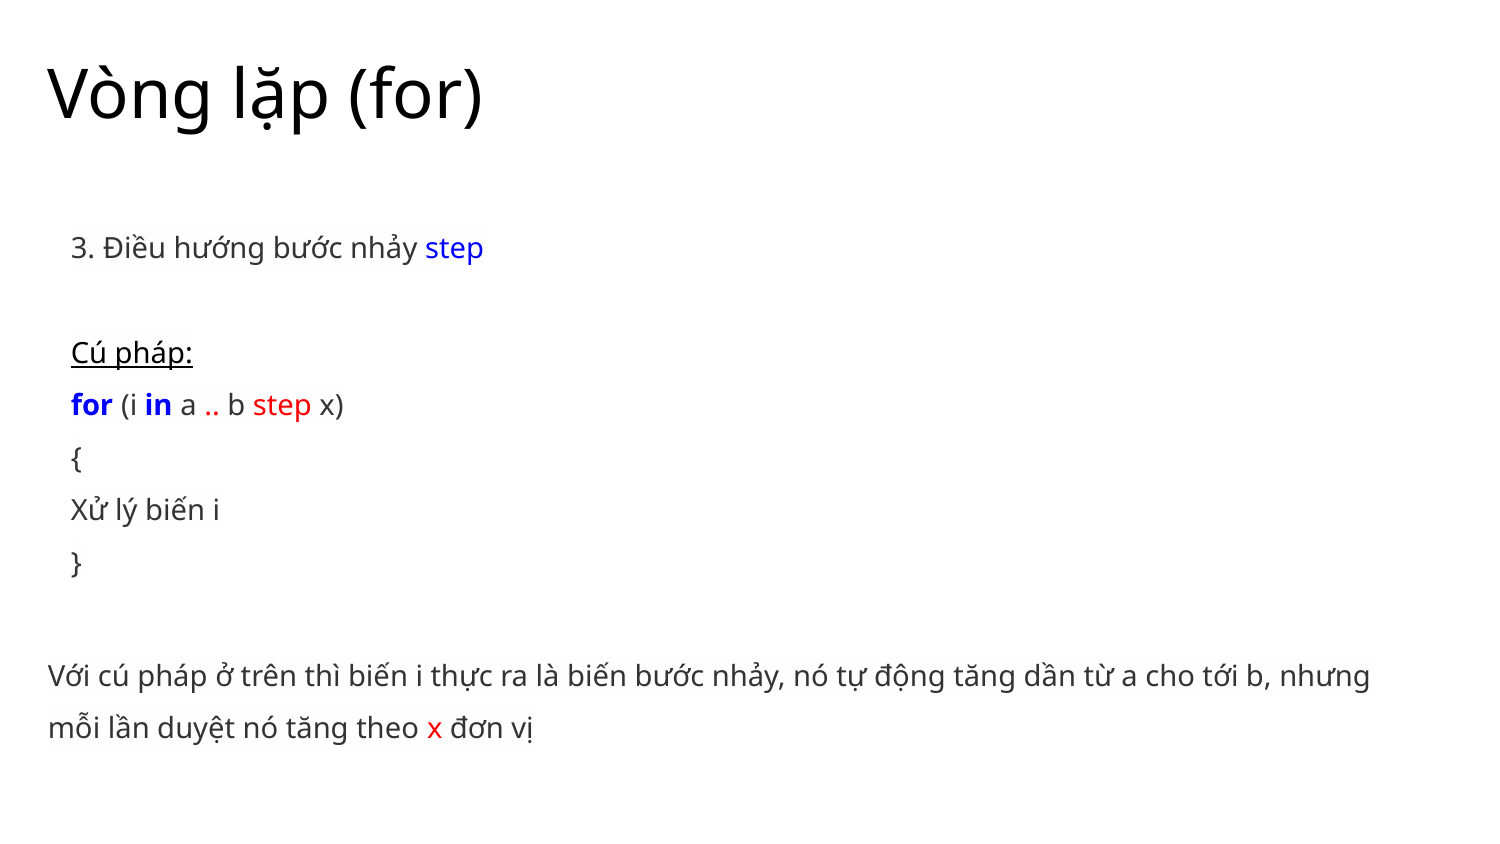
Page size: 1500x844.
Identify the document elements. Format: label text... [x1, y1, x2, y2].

title Vòng lặp (for) [48, 48, 1443, 123]
list 3. Điều hướng bước nhảy step Cú pháp: for (i in a .. b step x) { Xử lý biến i } Với cú pháp ở trên thì biến i thực ra là biến bước nhảy, nó tự động tăng dần từ a cho tới b, nhưng mỗi lần duyệt nó tăng theo x đơn vị [48, 199, 1430, 755]
